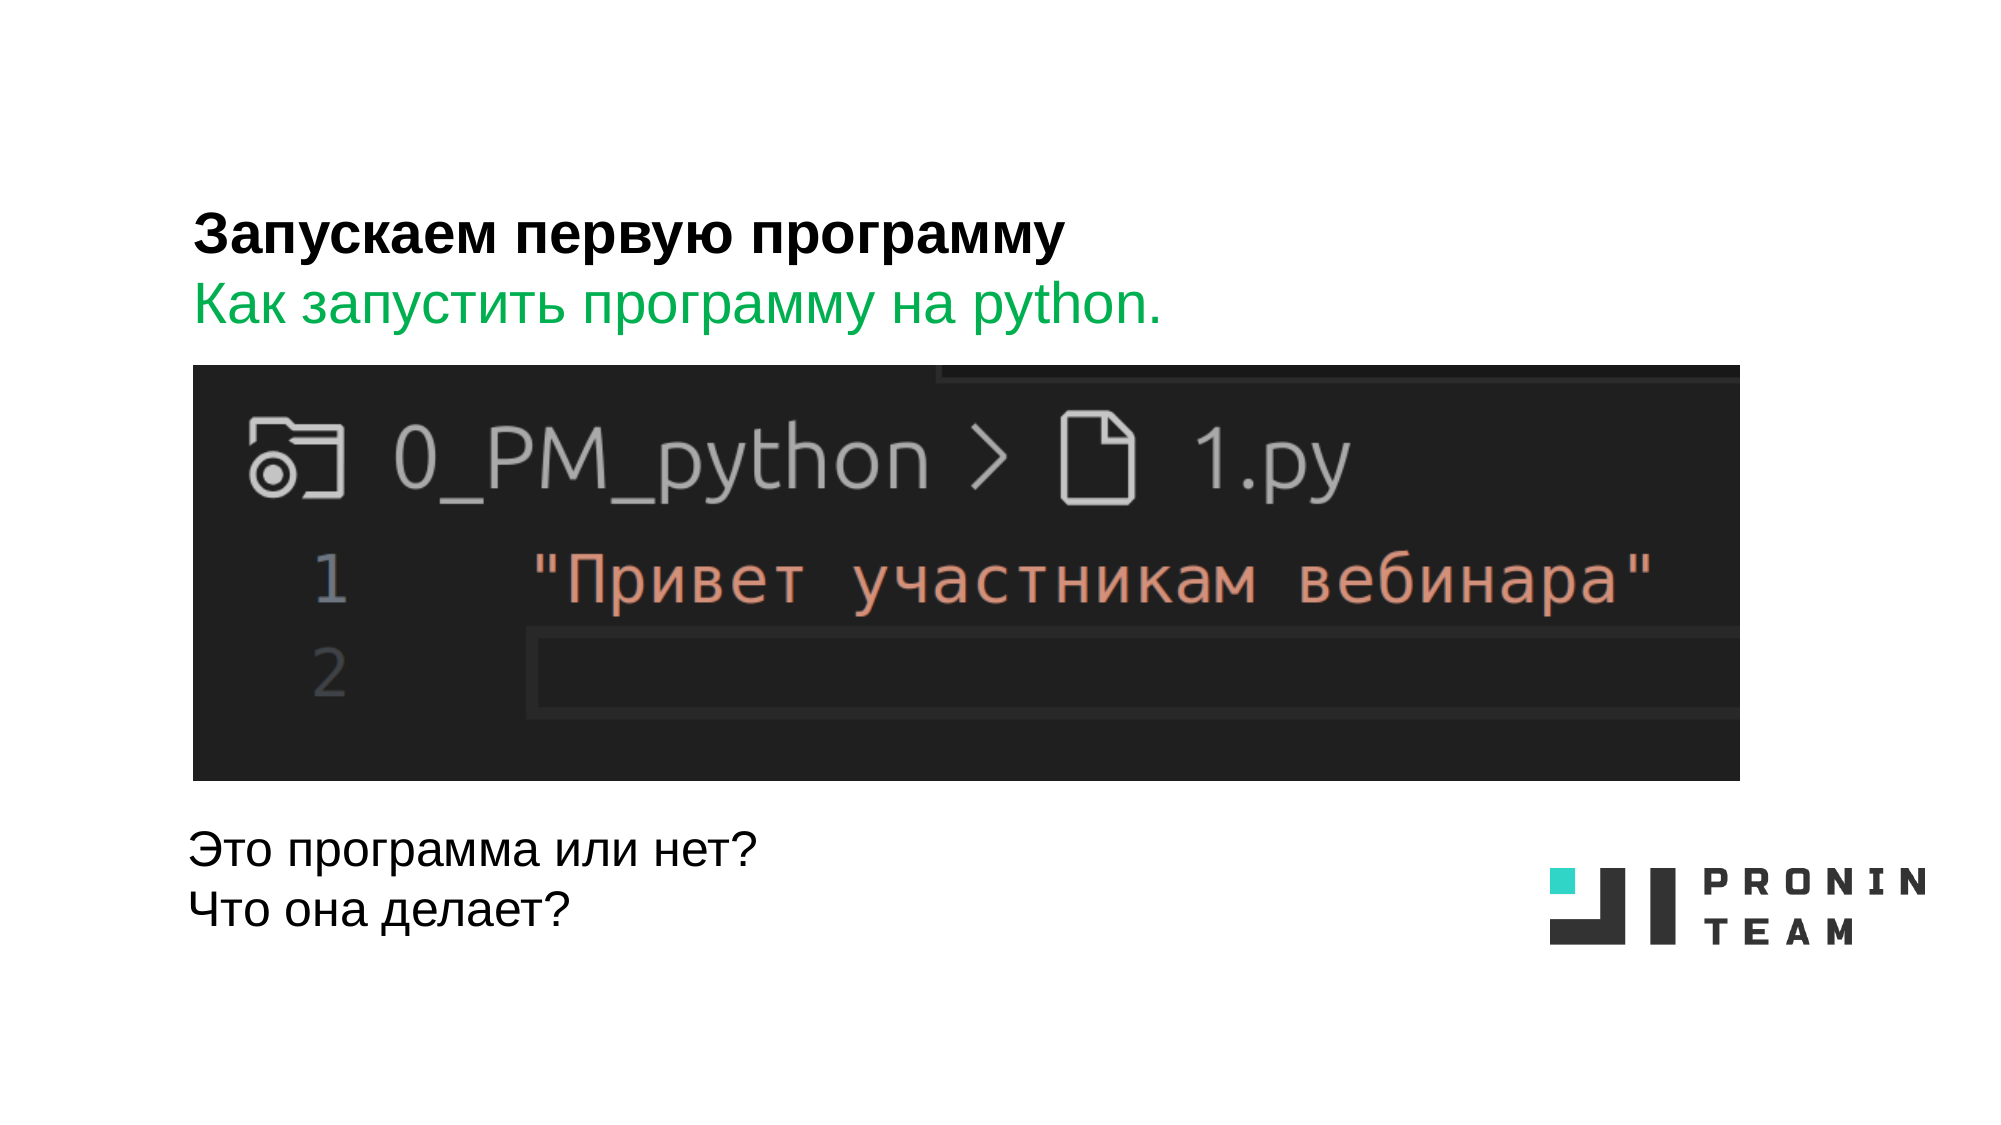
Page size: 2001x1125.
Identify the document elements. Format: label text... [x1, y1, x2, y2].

picture [1549, 868, 1925, 945]
text_box Это программа или нет? Что она делает? [187, 636, 1813, 816]
title Запускаем первую программу Как запустить программу на python. [193, 195, 1711, 297]
picture [193, 365, 1740, 782]
